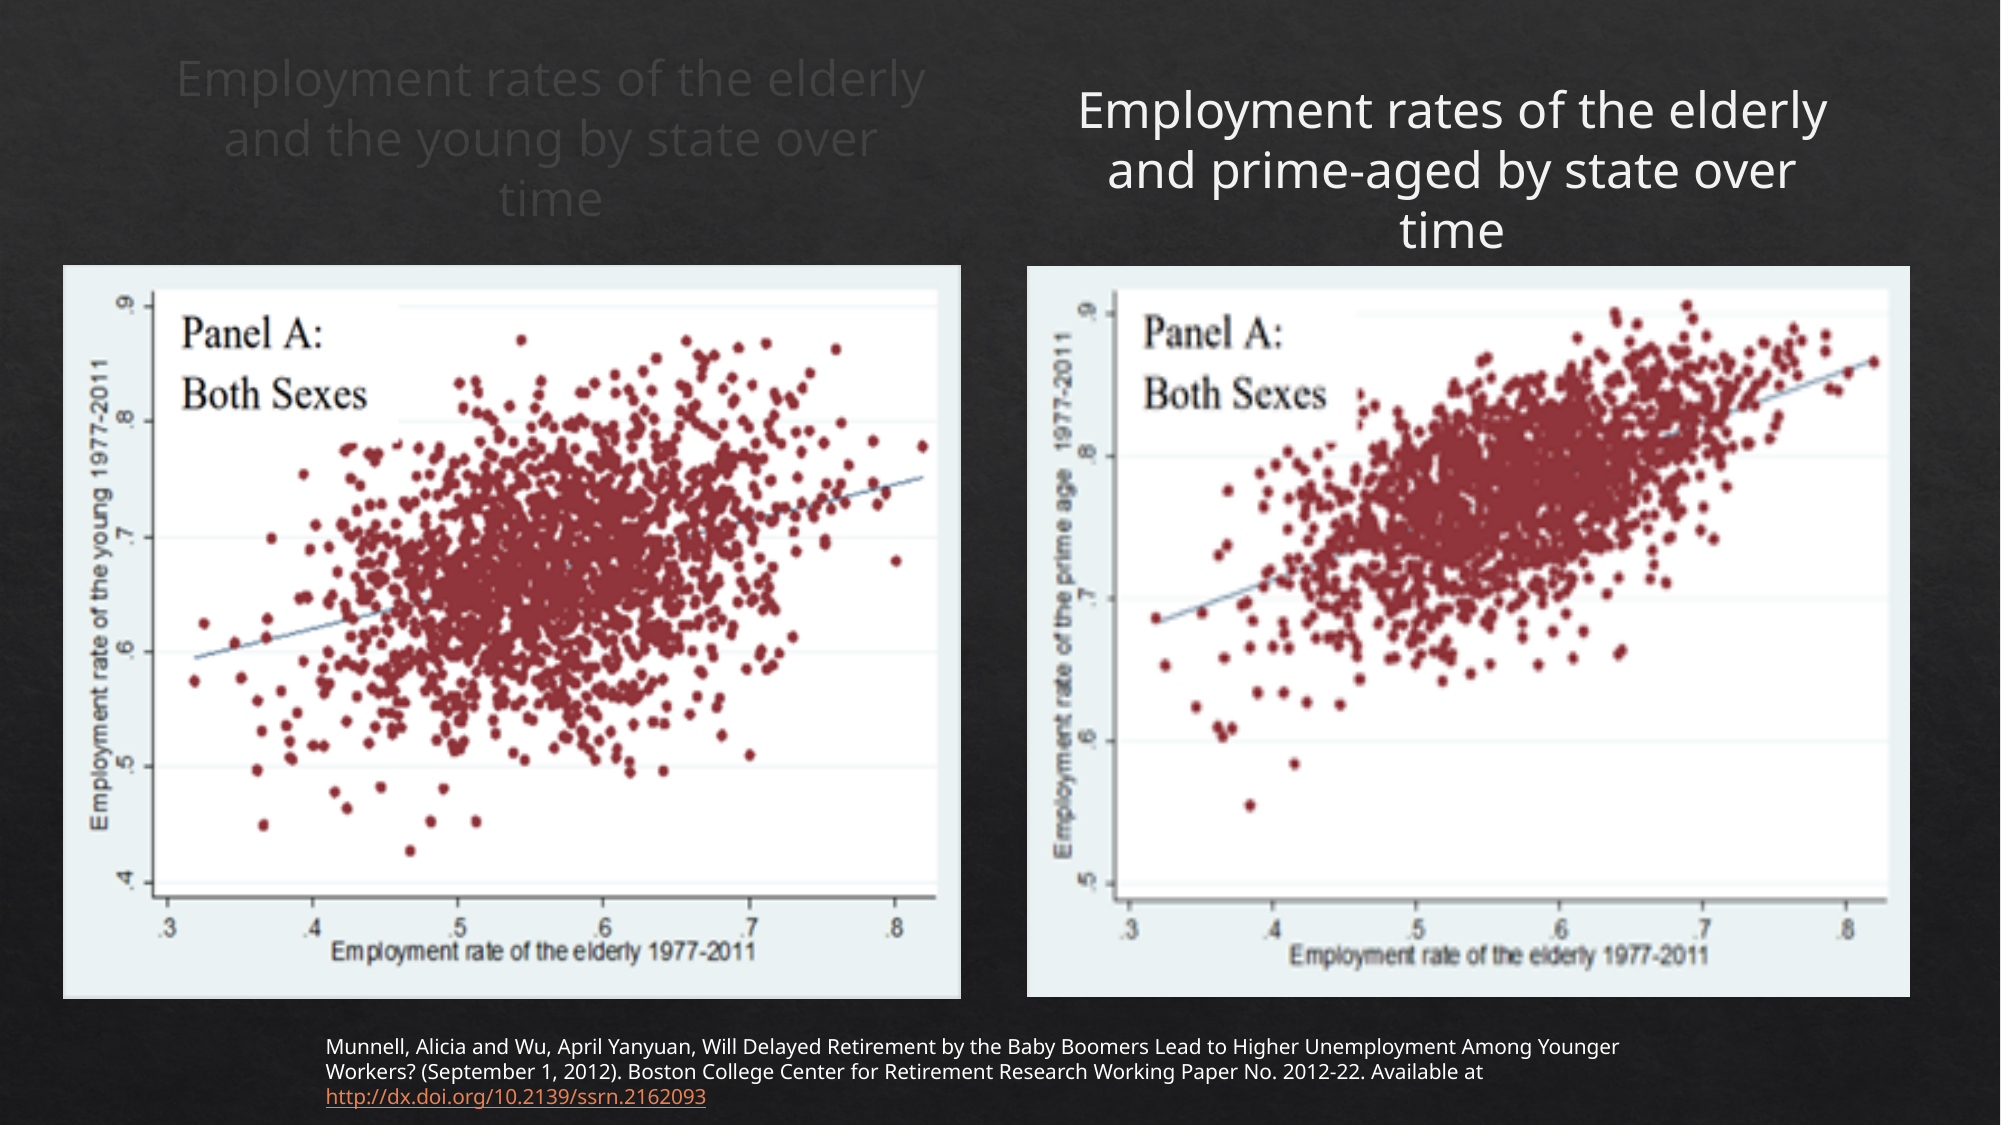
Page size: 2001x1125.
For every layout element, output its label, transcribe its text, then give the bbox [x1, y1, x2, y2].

text_box Employment rates of the elderly and prime-aged by state over time [1050, 70, 1855, 262]
text_box Munnell, Alicia and Wu, April Yanyuan, Will Delayed Retirement by the Baby Boomers Lead to Higher Unemployment Among Younger Workers? (September 1, 2012). Boston College Center for Retirement Research Working Paper No. 2012-22. Available at http://dx.doi.org/10.2139/ssrn.2162093 [310, 1026, 1713, 1125]
picture [63, 264, 961, 999]
picture [1026, 266, 1910, 998]
title Employment rates of the elderly and the young by state over time [153, 56, 949, 216]
